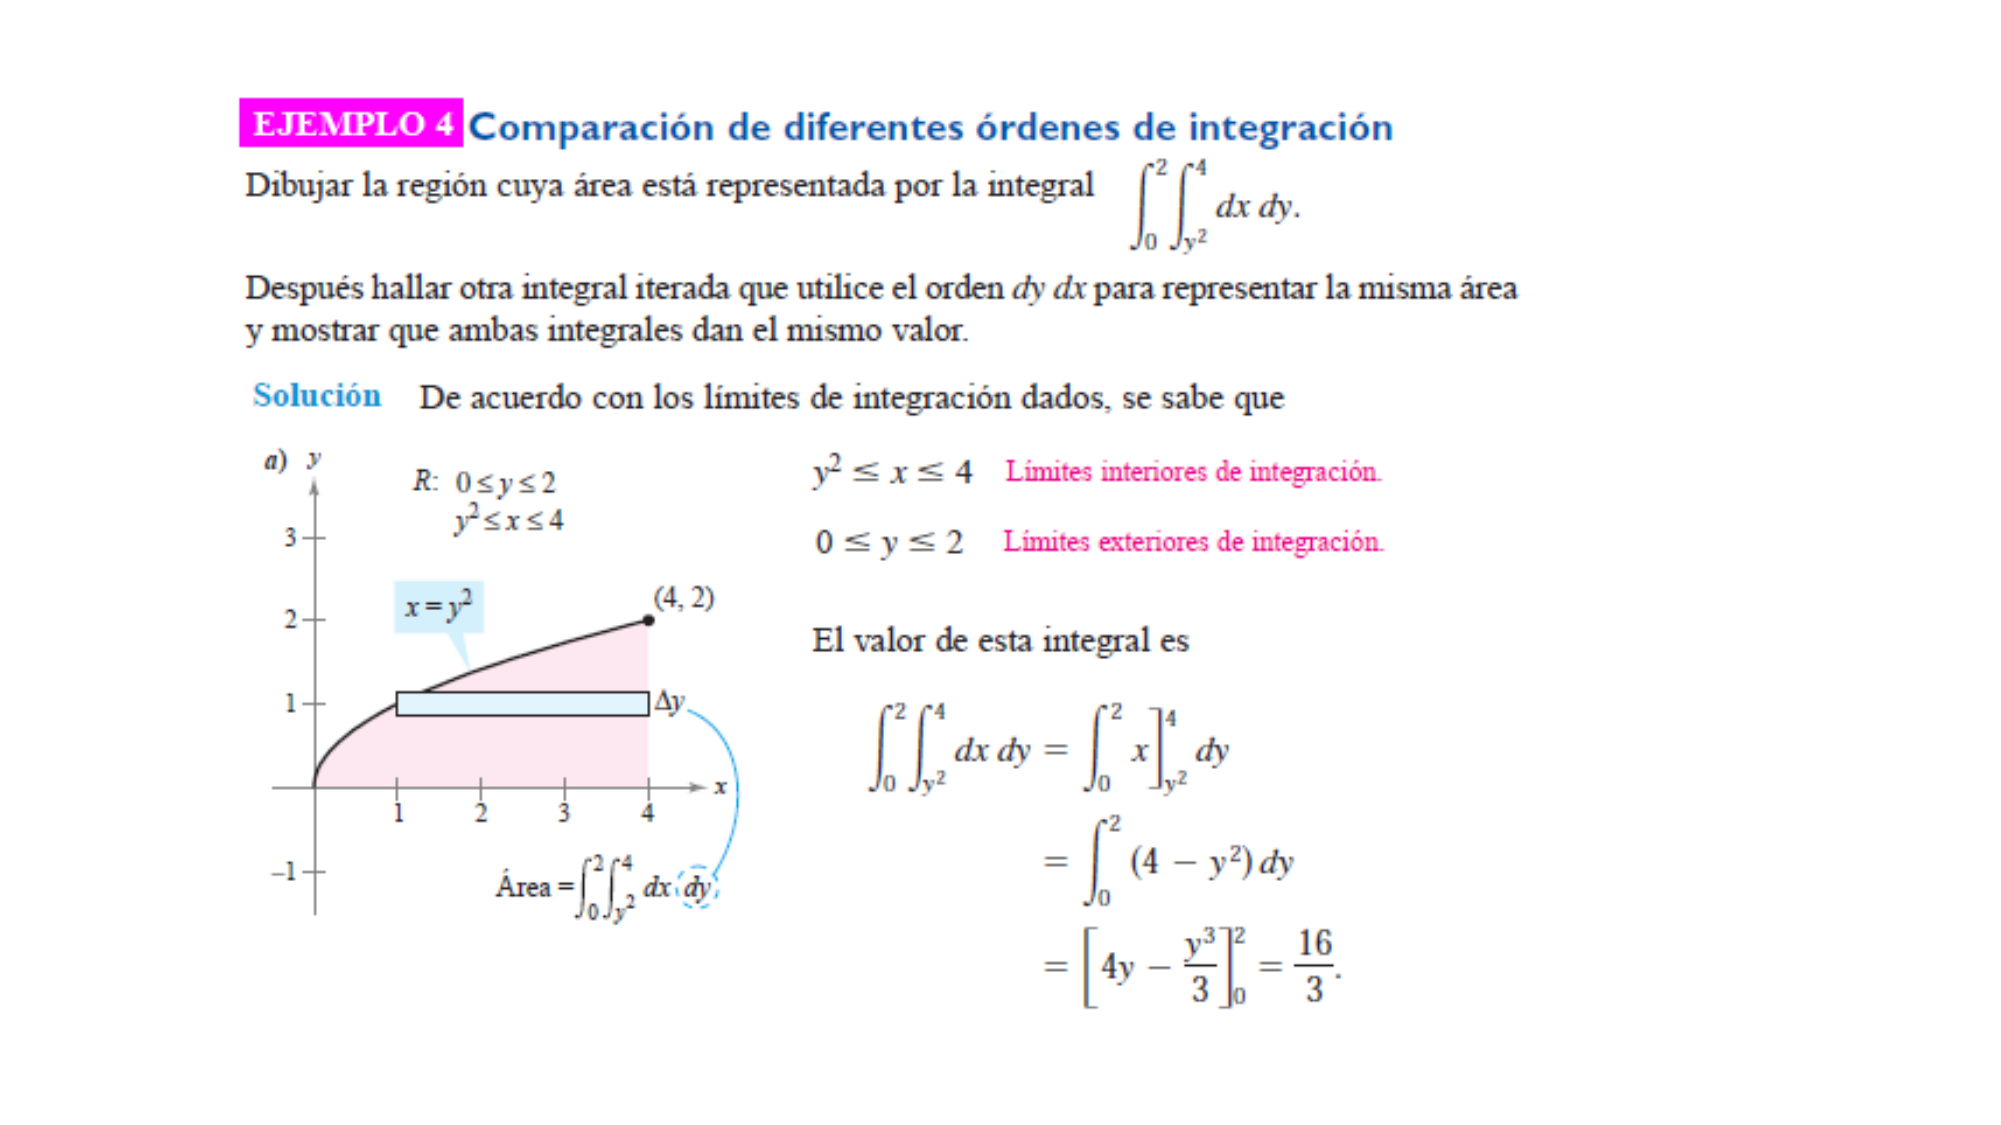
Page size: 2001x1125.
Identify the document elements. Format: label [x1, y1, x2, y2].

picture [233, 94, 1528, 1028]
